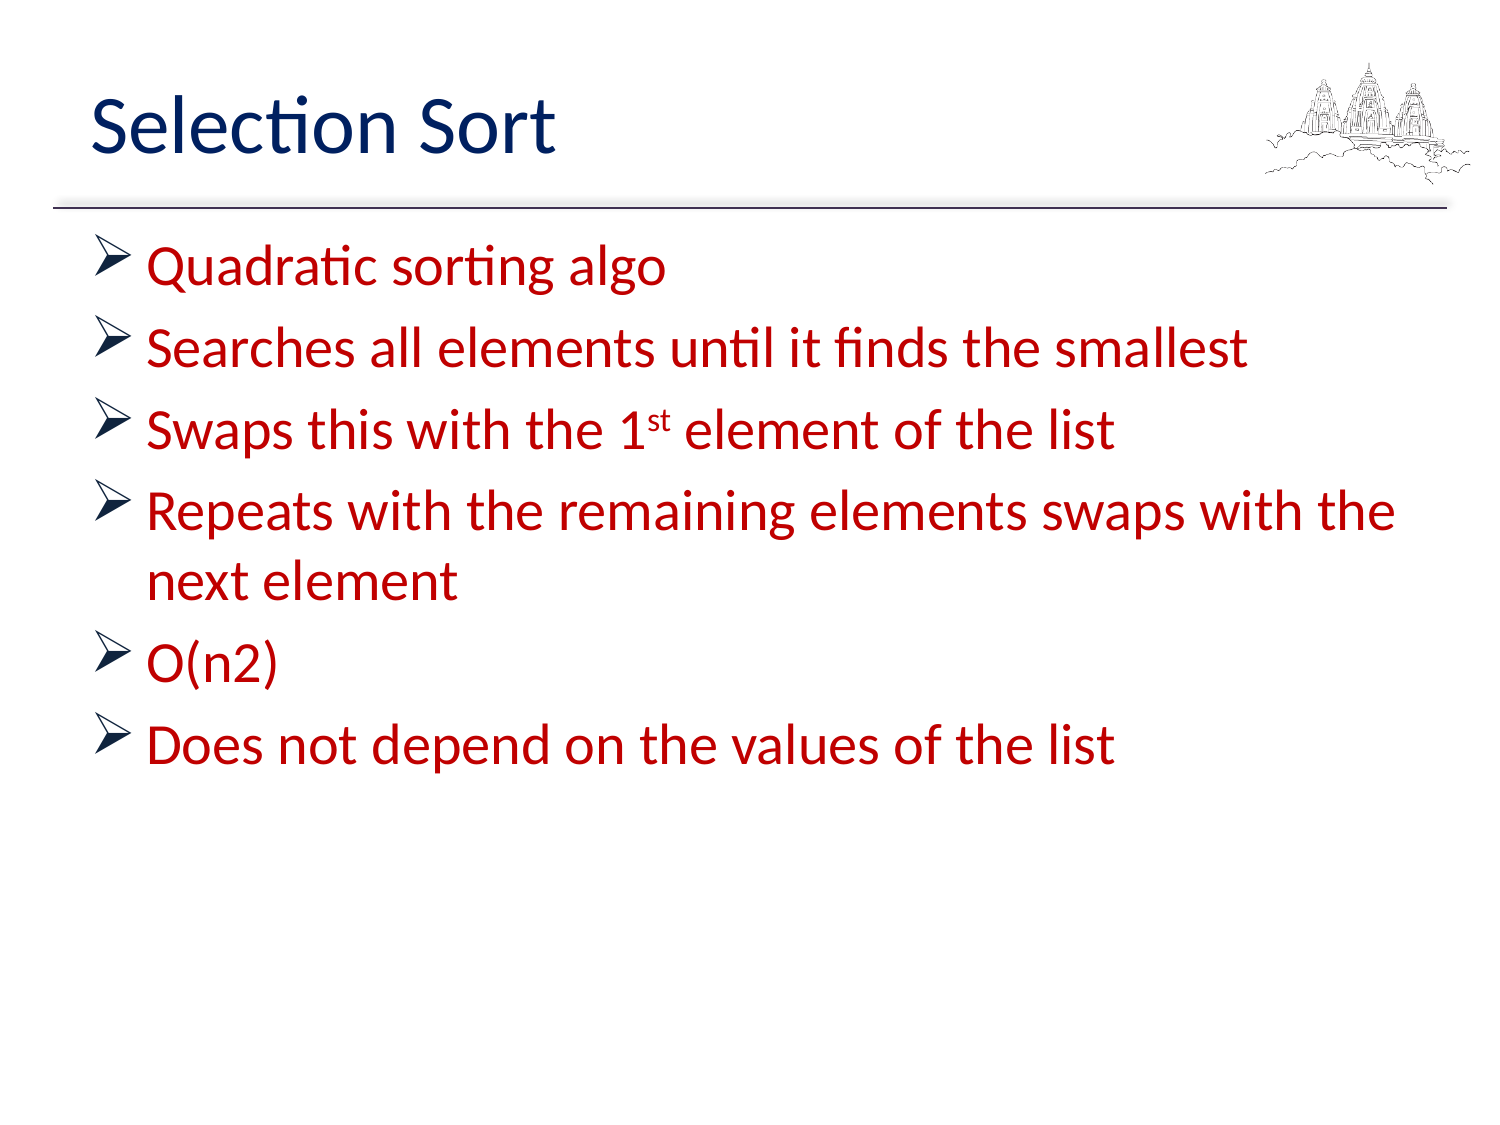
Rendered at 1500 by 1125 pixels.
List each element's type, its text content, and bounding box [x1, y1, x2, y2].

title Selection Sort [75, 45, 1425, 197]
list Quadratic sorting algo Searches all elements until it finds the smallest Swaps this with the 1st element of the list Repeats with the remaining elements swaps with the next element O(n2) Does not depend on the values of the list [75, 219, 1425, 1005]
picture [1425, 62, 1471, 185]
